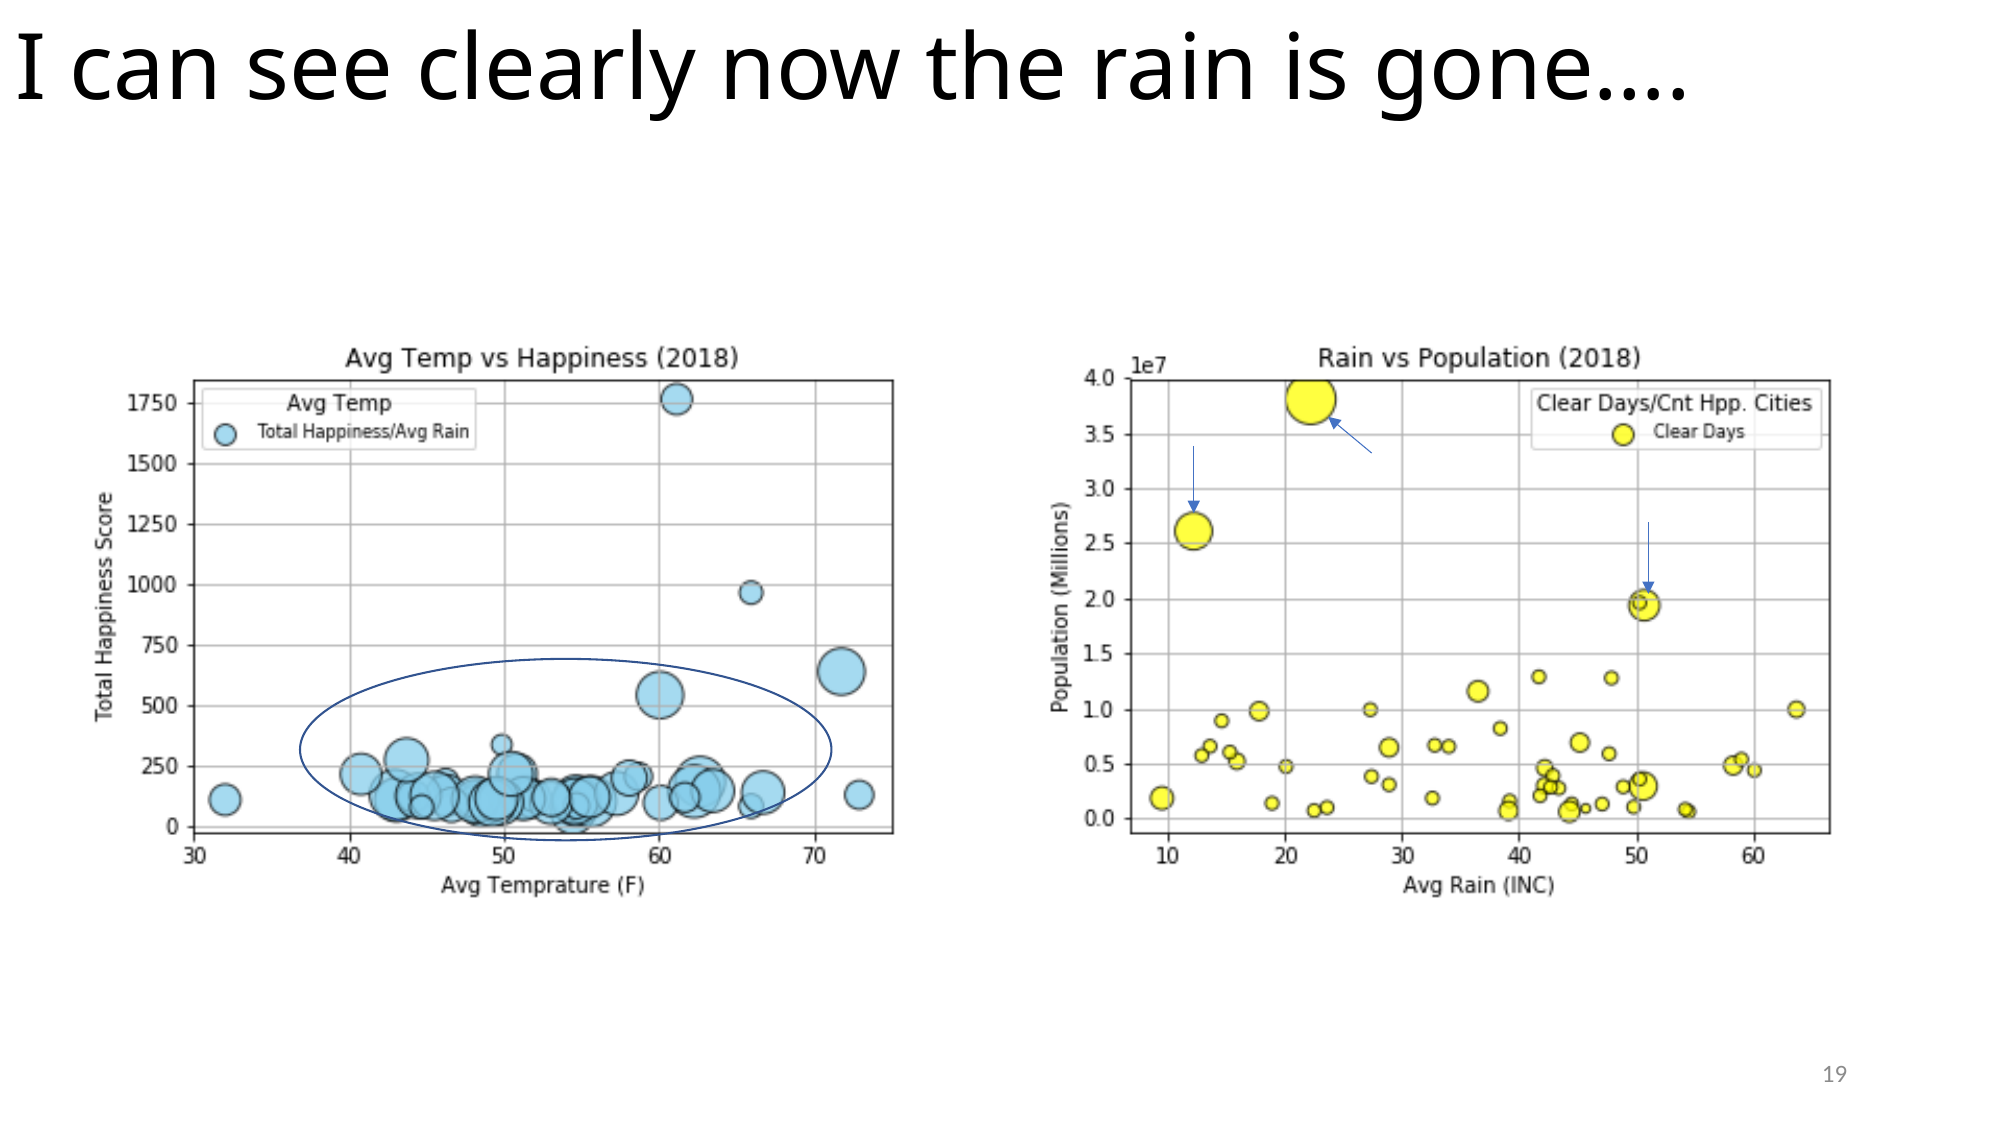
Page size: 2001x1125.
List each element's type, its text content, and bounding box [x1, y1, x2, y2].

picture [1018, 307, 1919, 908]
slide_number 19 [1412, 1042, 1863, 1103]
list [81, 307, 982, 908]
title I can see clearly now the rain is gone…. [0, 6, 1725, 134]
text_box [1328, 416, 1372, 453]
